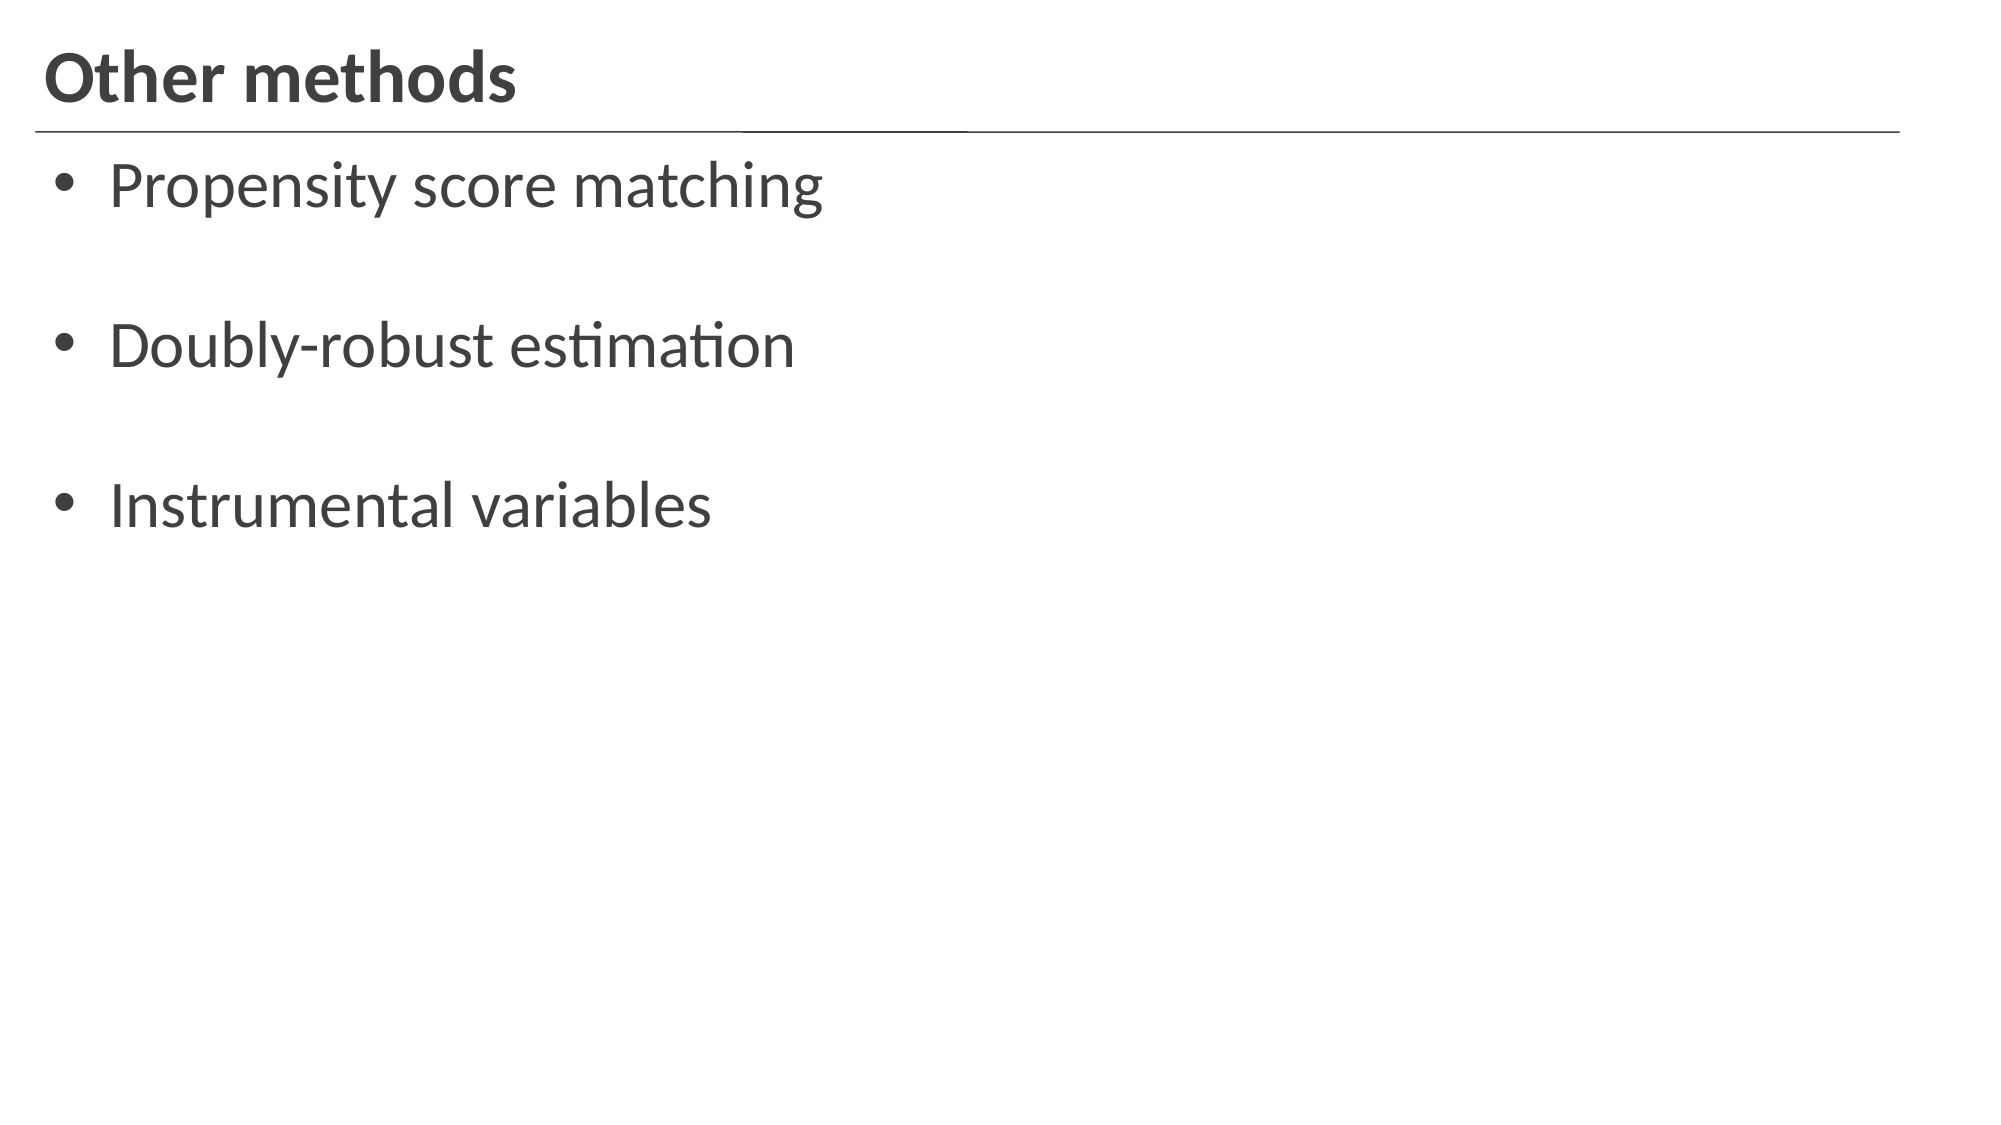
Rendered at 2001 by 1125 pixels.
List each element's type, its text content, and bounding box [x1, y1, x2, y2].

text_box Propensity score matching Doubly-robust estimation Instrumental variables [38, 143, 1899, 1087]
title Other methods [29, 20, 1768, 127]
